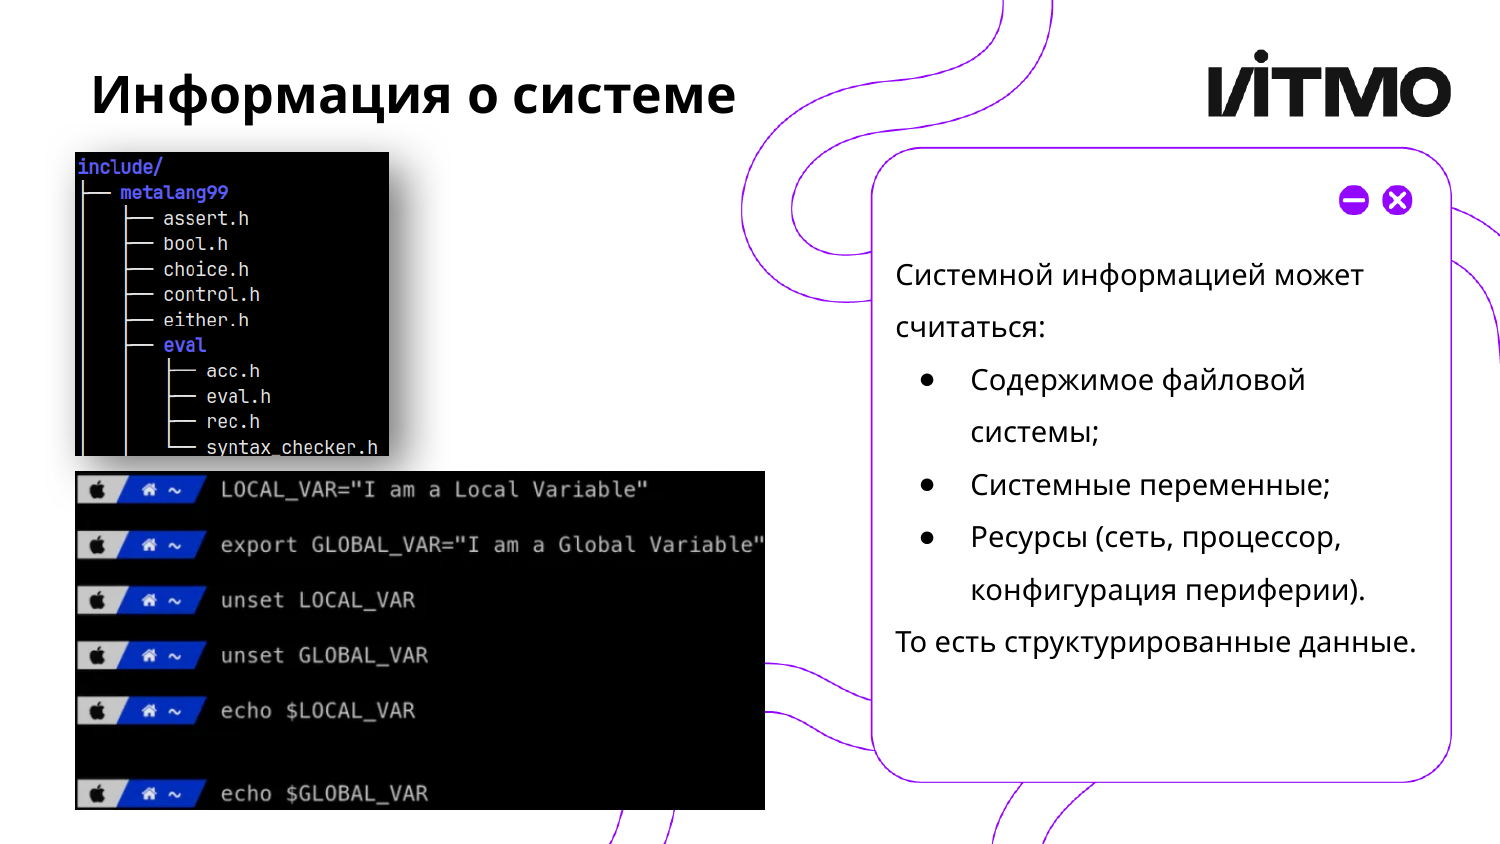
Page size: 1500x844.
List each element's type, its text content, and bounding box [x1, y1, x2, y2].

picture [0, 0, 1500, 844]
title Информация о системе [75, 50, 1108, 137]
list Системной информацией может считаться: Содержимое файловой системы; Системные переменные; Ресурсы (сеть, процессор, конфигурация периферии). То есть структурированные данные. [880, 231, 1439, 737]
